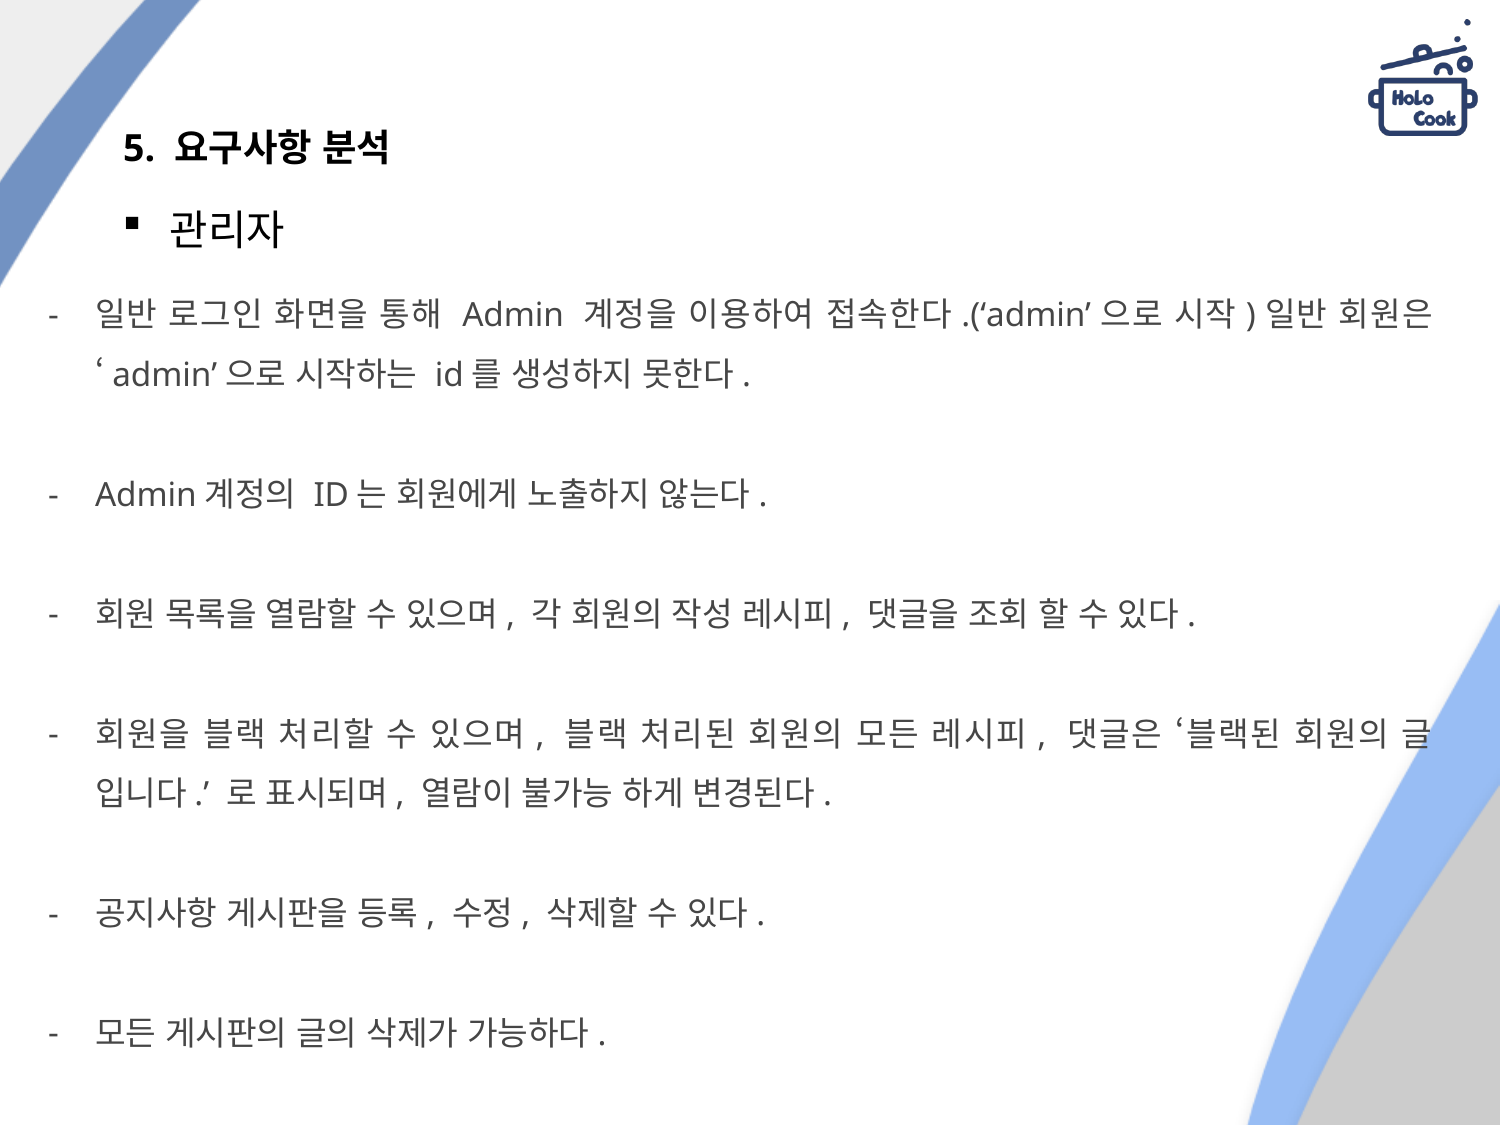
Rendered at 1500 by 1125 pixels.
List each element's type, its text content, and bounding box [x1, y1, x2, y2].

picture [1178, 600, 1500, 1125]
text_box 일반 로그인 화면을 통해 Admin 계정을 이용하여 접속한다.(‘admin’으로 시작)일반 회원은 ‘admin’으로 시작하는 id를 생성하지 못한다. Admin계정의 ID는 회원에게 노출하지 않는다. 회원 목록을 열람할 수 있으며, 각 회원의 작성 레시피, 댓글을 조회 할 수 있다. 회원을 블랙 처리할 수 있으며, 블랙 처리된 회원의 모든 레시피, 댓글은 ‘블랙된 회원의 글 입니다.’ 로 표시되며, 열람이 불가능 하게 변경된다. 공지사항 게시판을 등록, 수정, 삭제할 수 있다. 모든 게시판의 글의 삭제가 가능하다. [33, 266, 1448, 1060]
picture [1364, 19, 1481, 136]
picture [0, 0, 232, 335]
title 5. 요구사항 분석 [108, 107, 1434, 185]
text_box 관리자 [107, 196, 362, 262]
